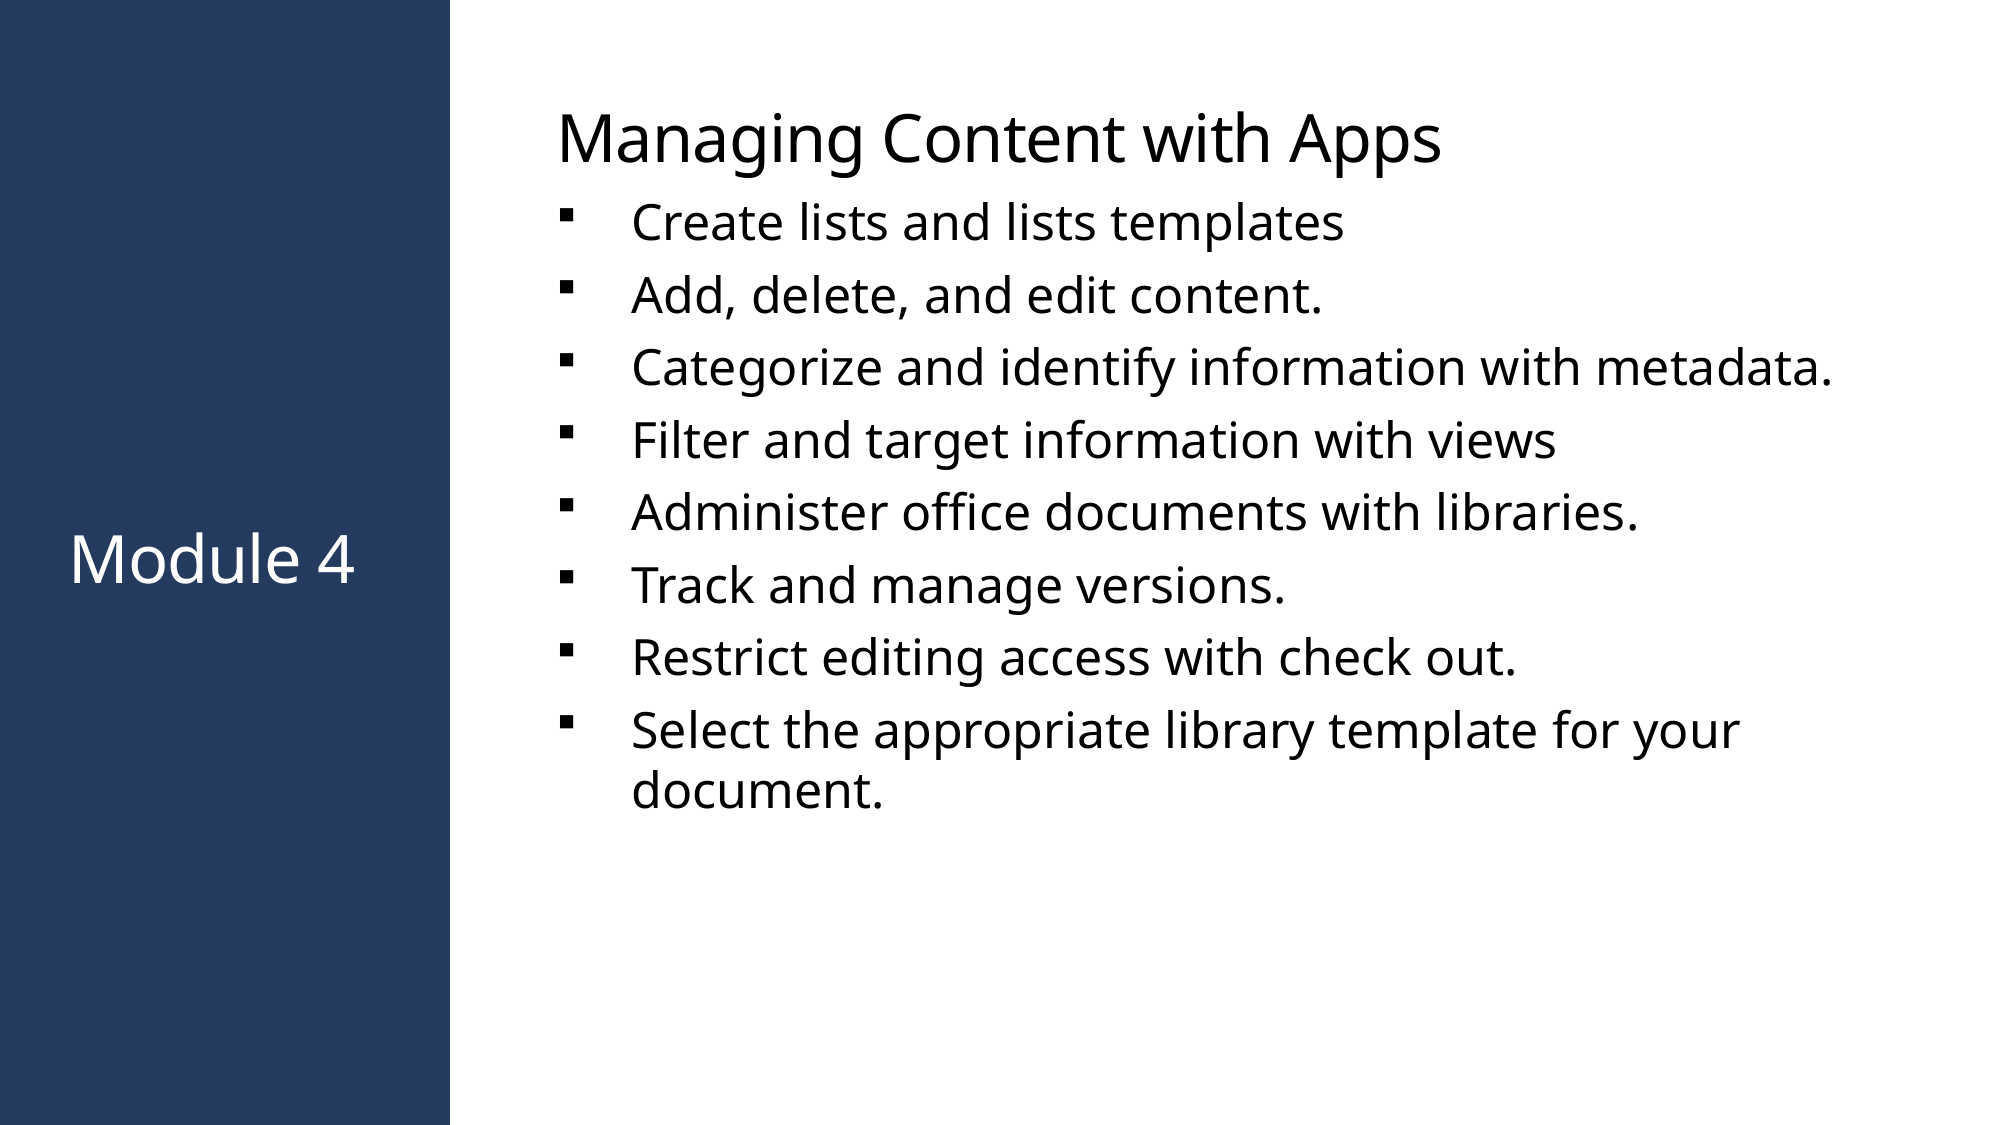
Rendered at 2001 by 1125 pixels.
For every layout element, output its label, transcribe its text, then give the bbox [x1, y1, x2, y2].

title Module 4 [68, 506, 391, 619]
list Create lists and lists templates Add, delete, and edit content. Categorize and identify information with metadata. Filter and target information with views Administer office documents with libraries. Track and manage versions. Restrict editing access with check out. Select the appropriate library template for your document. [556, 223, 1932, 814]
text_box Managing Content with Apps [556, 58, 2000, 223]
